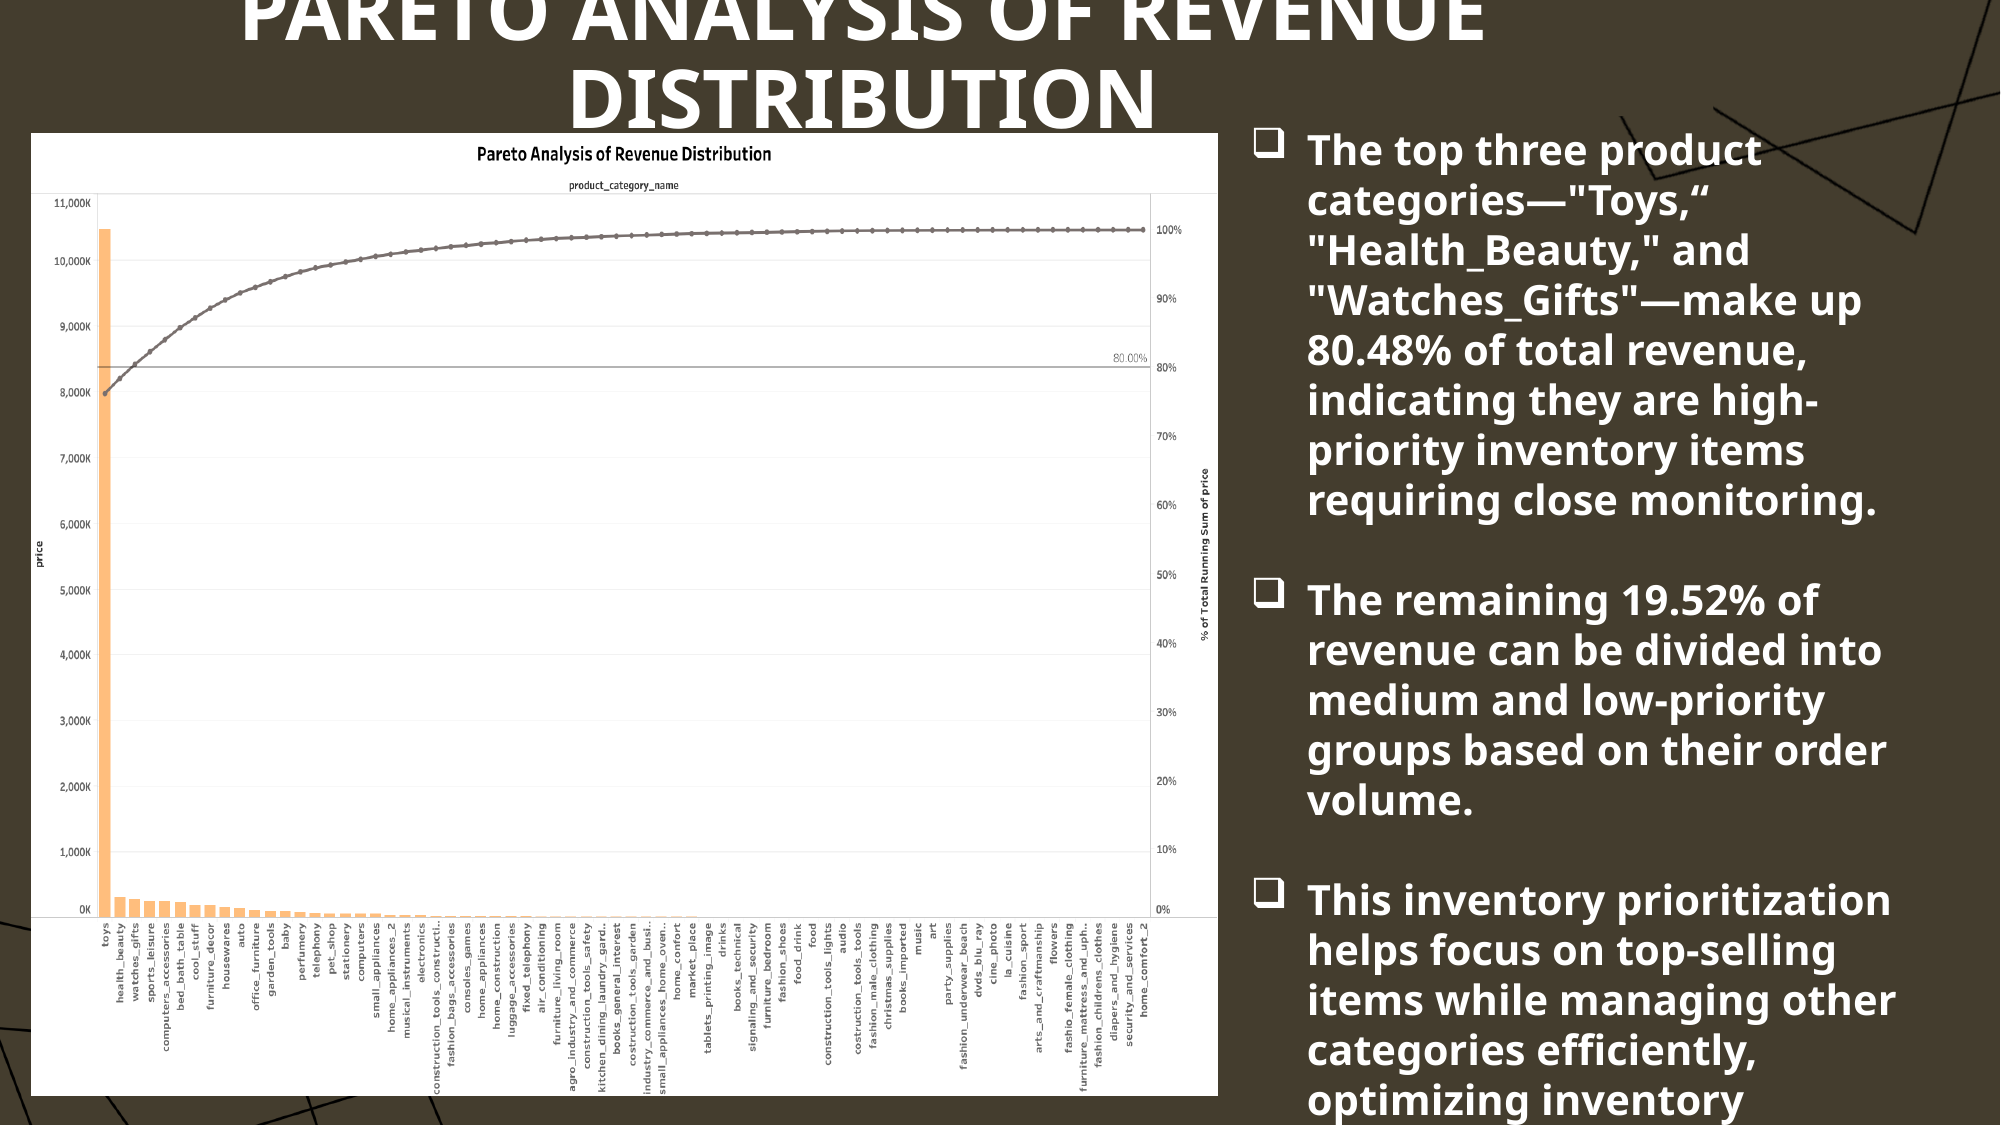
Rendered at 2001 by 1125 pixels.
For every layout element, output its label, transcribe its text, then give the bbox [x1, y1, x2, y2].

title Pareto analysis of revenue distribution [13, 0, 1714, 117]
picture [0, 133, 1218, 1125]
text_box The top three product categories—"Toys,“ "Health_Beauty," and "Watches_Gifts"—make up 80.48% of total revenue, indicating they are high-priority inventory items requiring close monitoring. The remaining 19.52% of revenue can be divided into medium and low-priority groups based on their order volume. This inventory prioritization helps focus on top-selling items while managing other categories efficiently, optimizing inventory management, and reducing costs. [1235, 116, 1973, 1125]
picture [1714, 0, 2001, 249]
